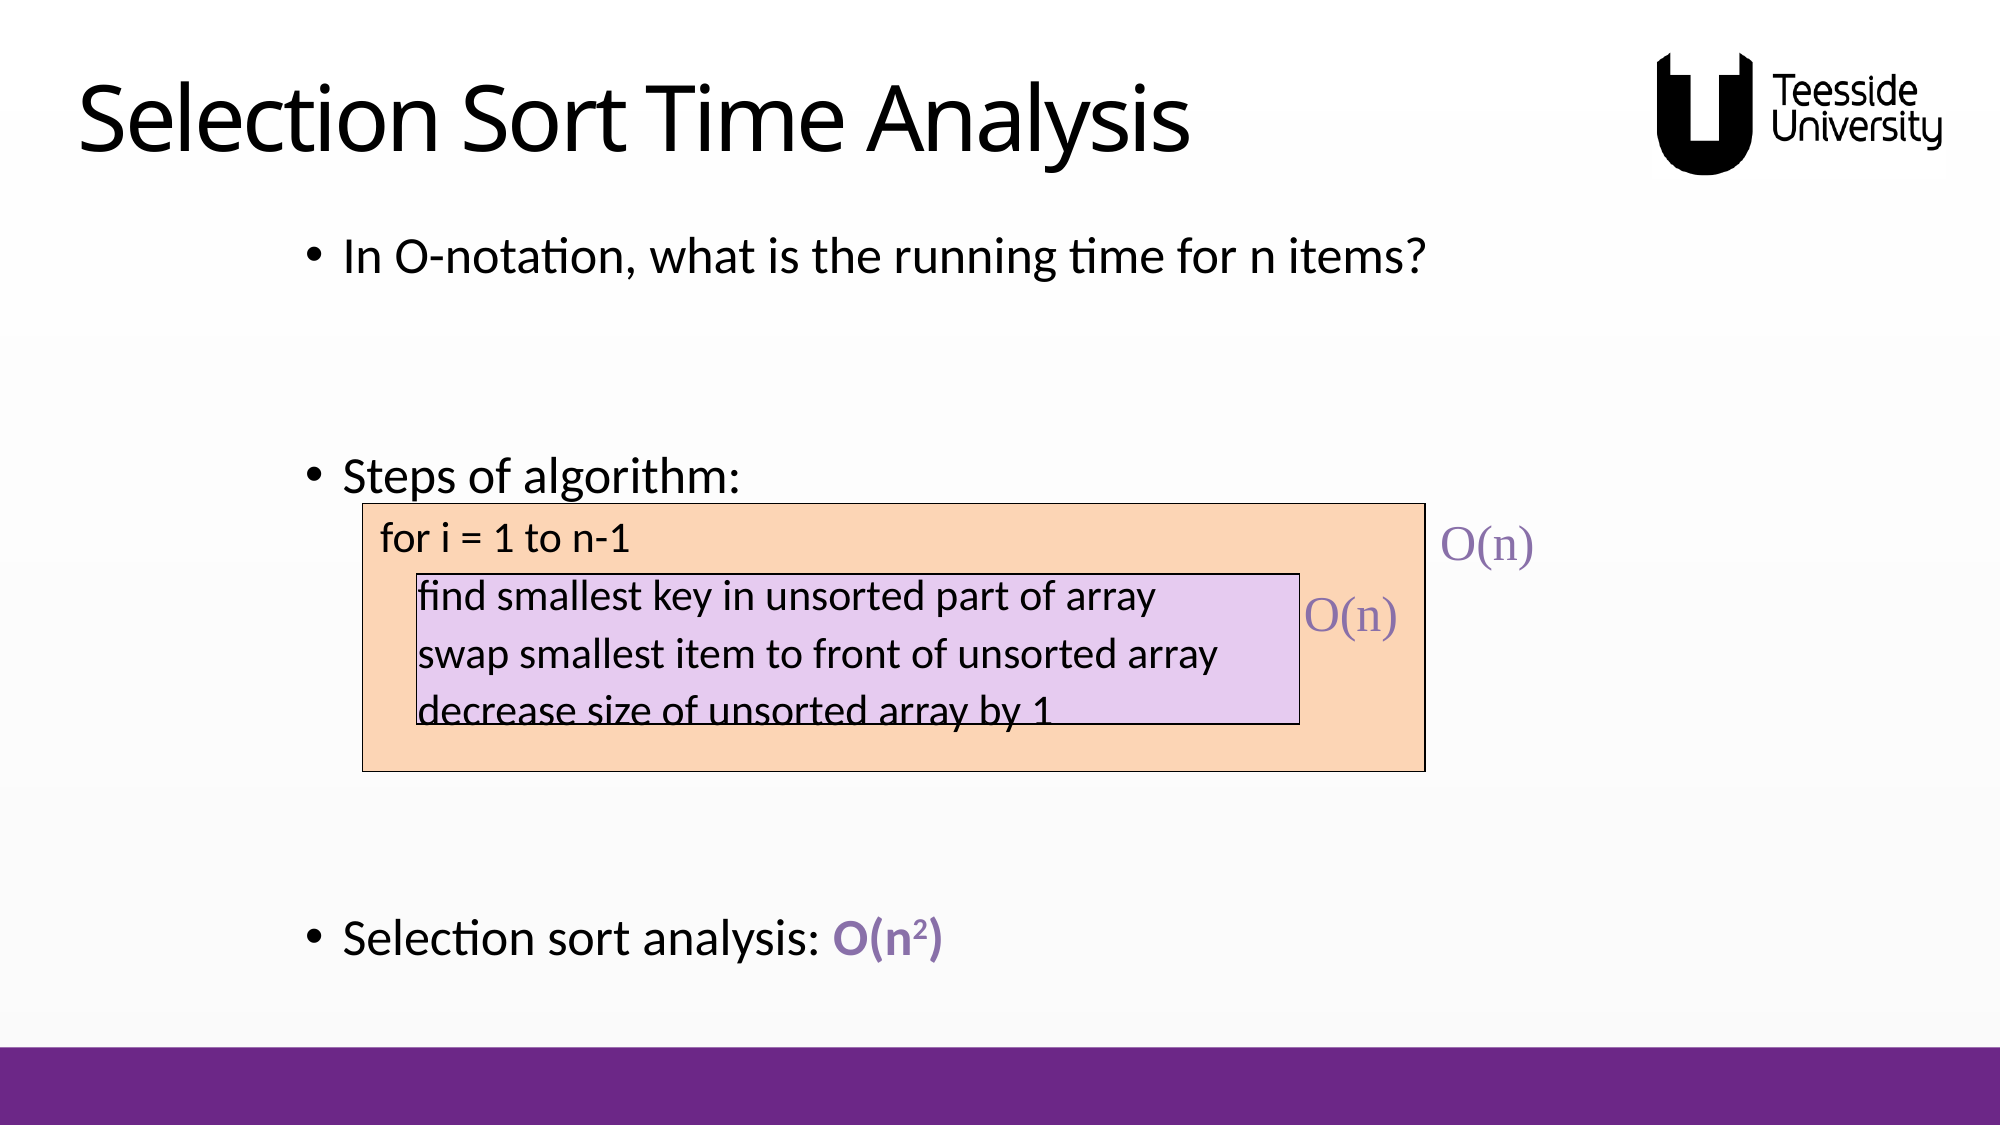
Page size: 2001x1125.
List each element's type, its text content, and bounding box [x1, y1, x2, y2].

picture [1652, 48, 1946, 179]
title Selection Sort Time Analysis [62, 48, 1600, 179]
list In O-notation, what is the running time for n items? Steps of algorithm: for i = 1 to n-1 find smallest key in unsorted part of array swap smallest item to front of unsorted array decrease size of unsorted array by 1 Selection sort analysis: O(n2) [289, 221, 1716, 1107]
